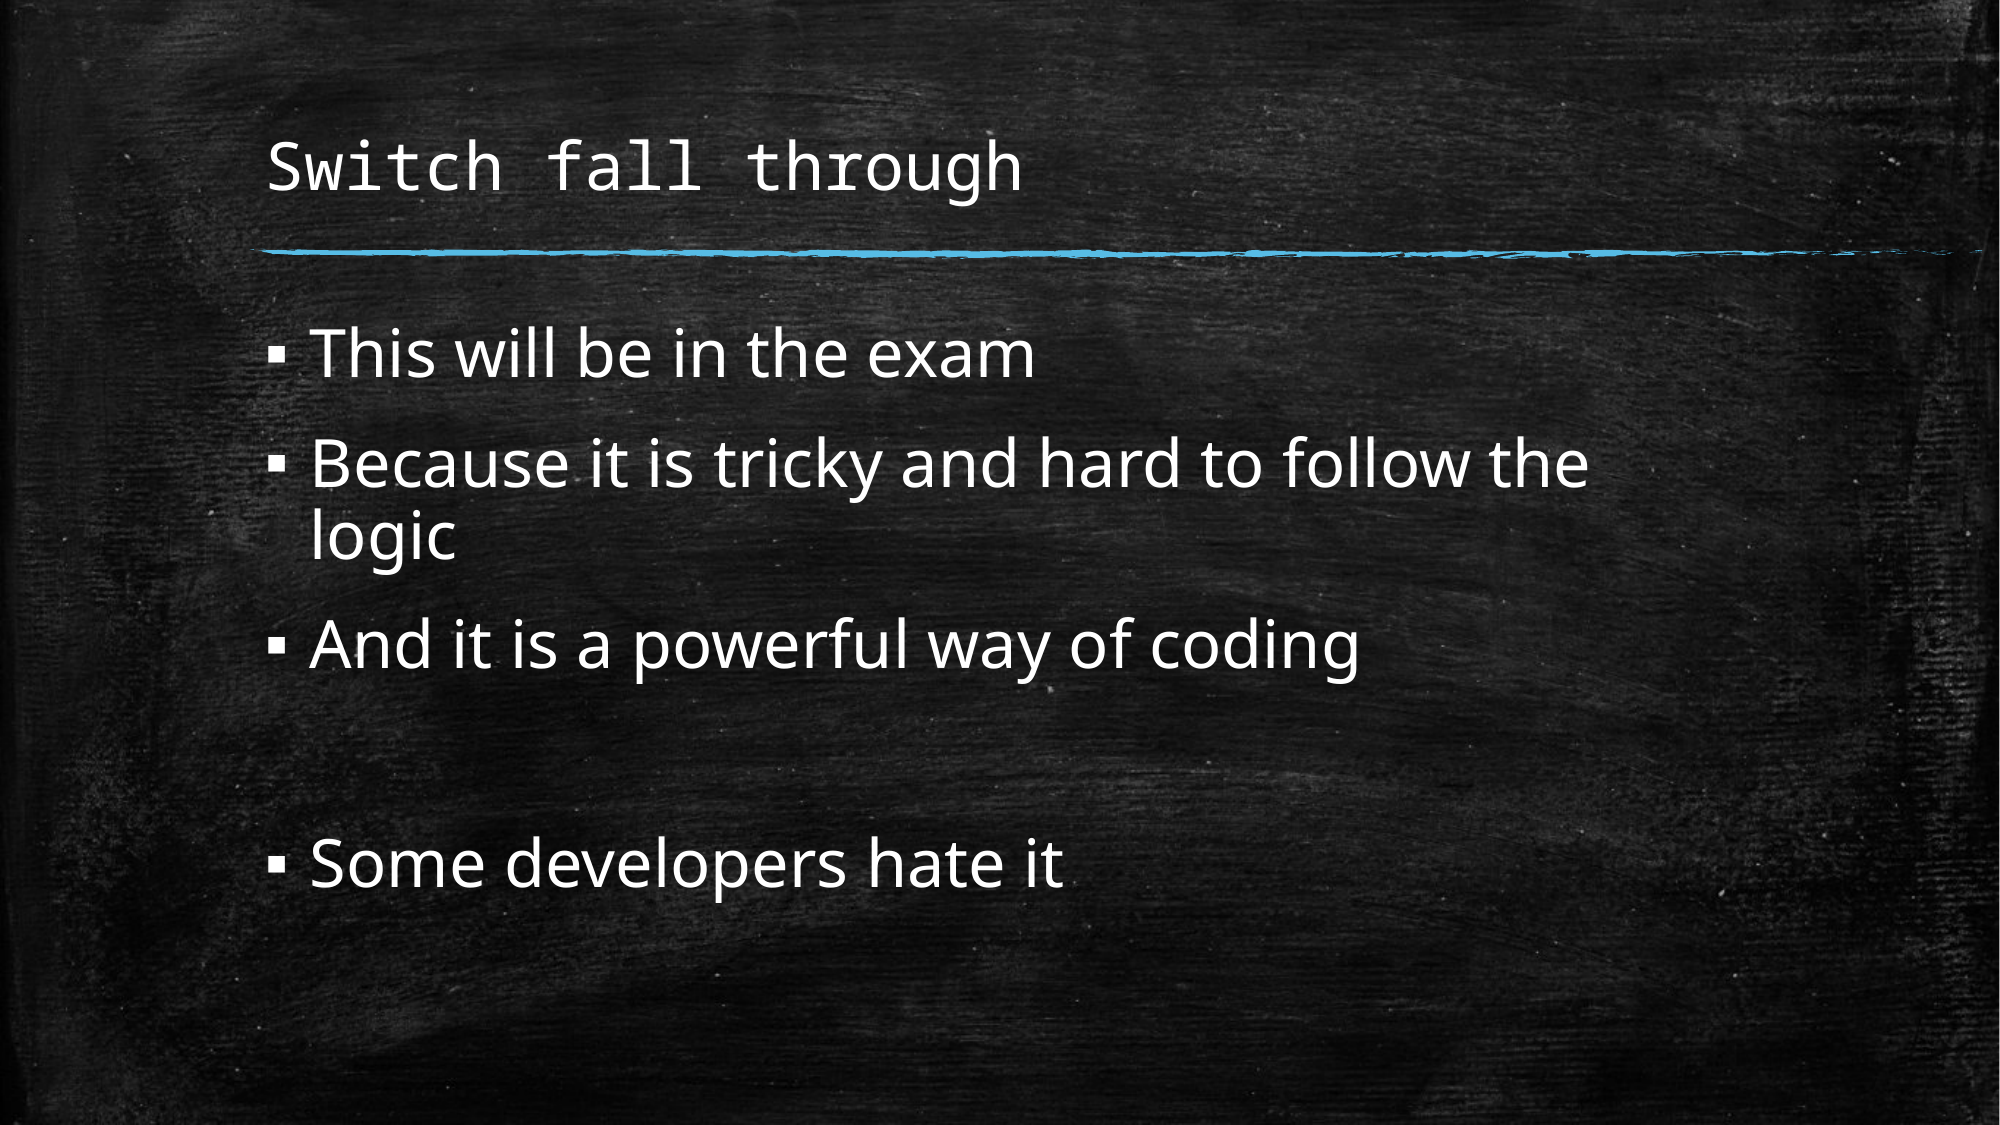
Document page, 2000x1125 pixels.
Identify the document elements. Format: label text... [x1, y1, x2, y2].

list This will be in the exam Because it is tricky and hard to follow the logic And it is a powerful way of coding Some developers hate it [249, 312, 1750, 1013]
title Switch fall through [249, 45, 1750, 213]
